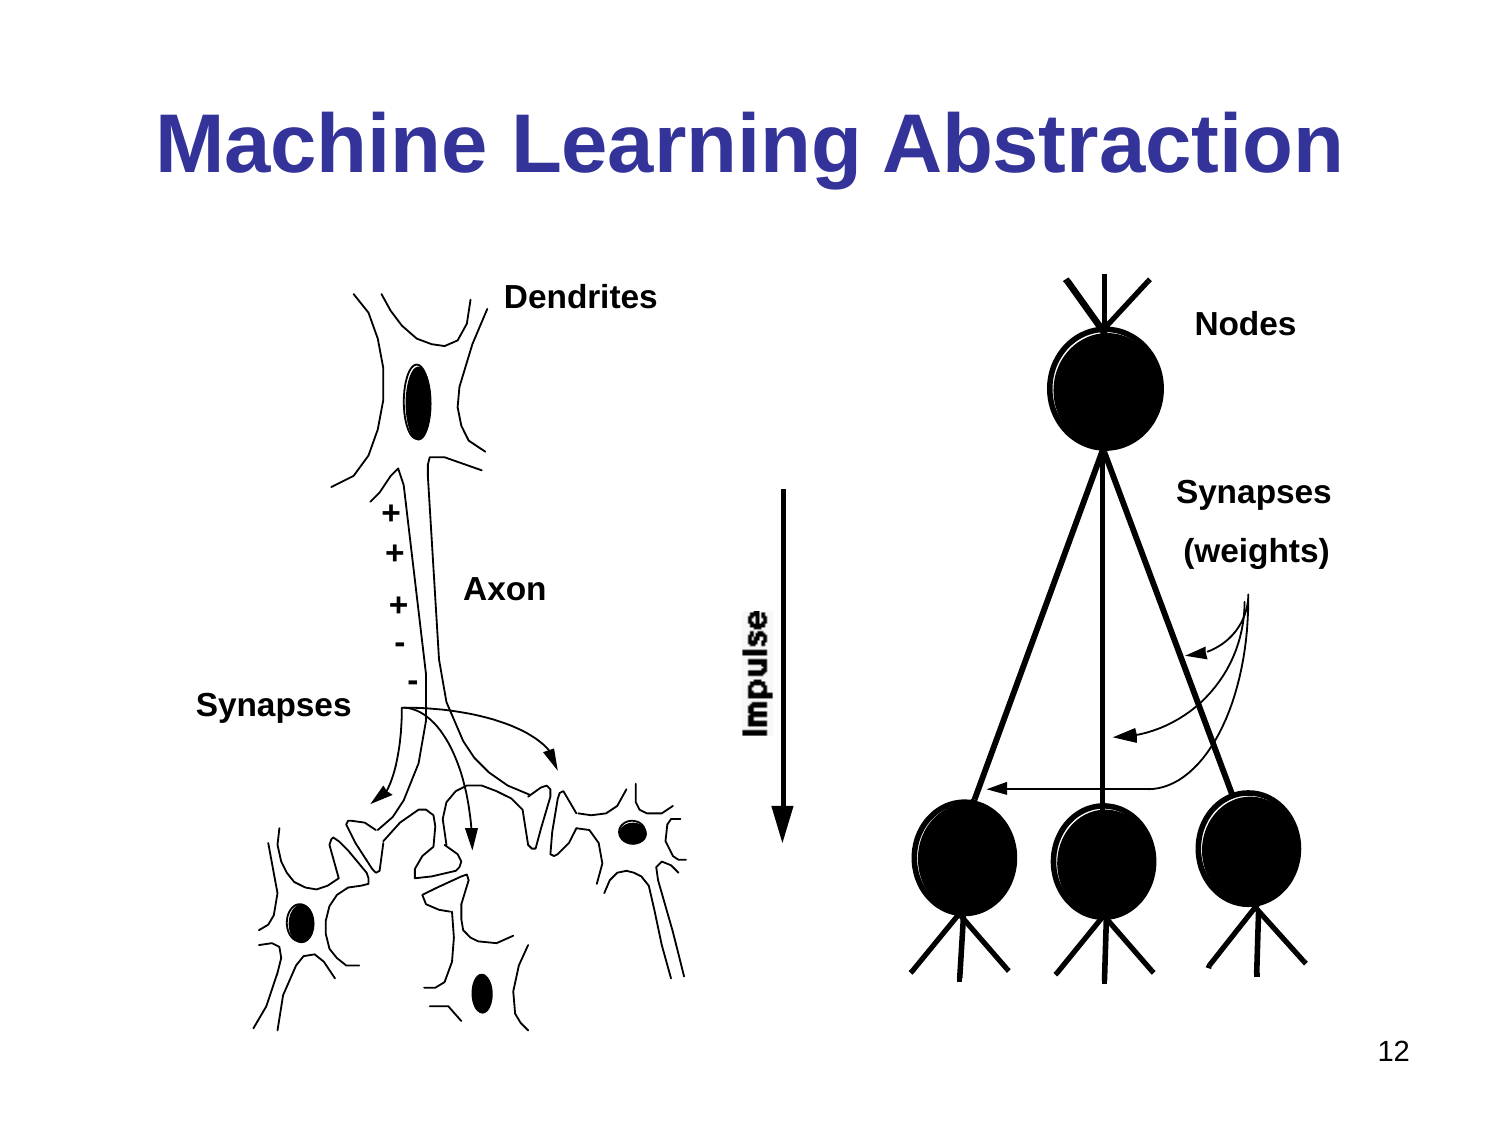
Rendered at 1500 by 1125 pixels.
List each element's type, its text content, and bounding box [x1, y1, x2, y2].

title Machine Learning Abstraction [74, 44, 1426, 233]
picture [195, 273, 1338, 1040]
slide_number 12 [1074, 1024, 1426, 1103]
